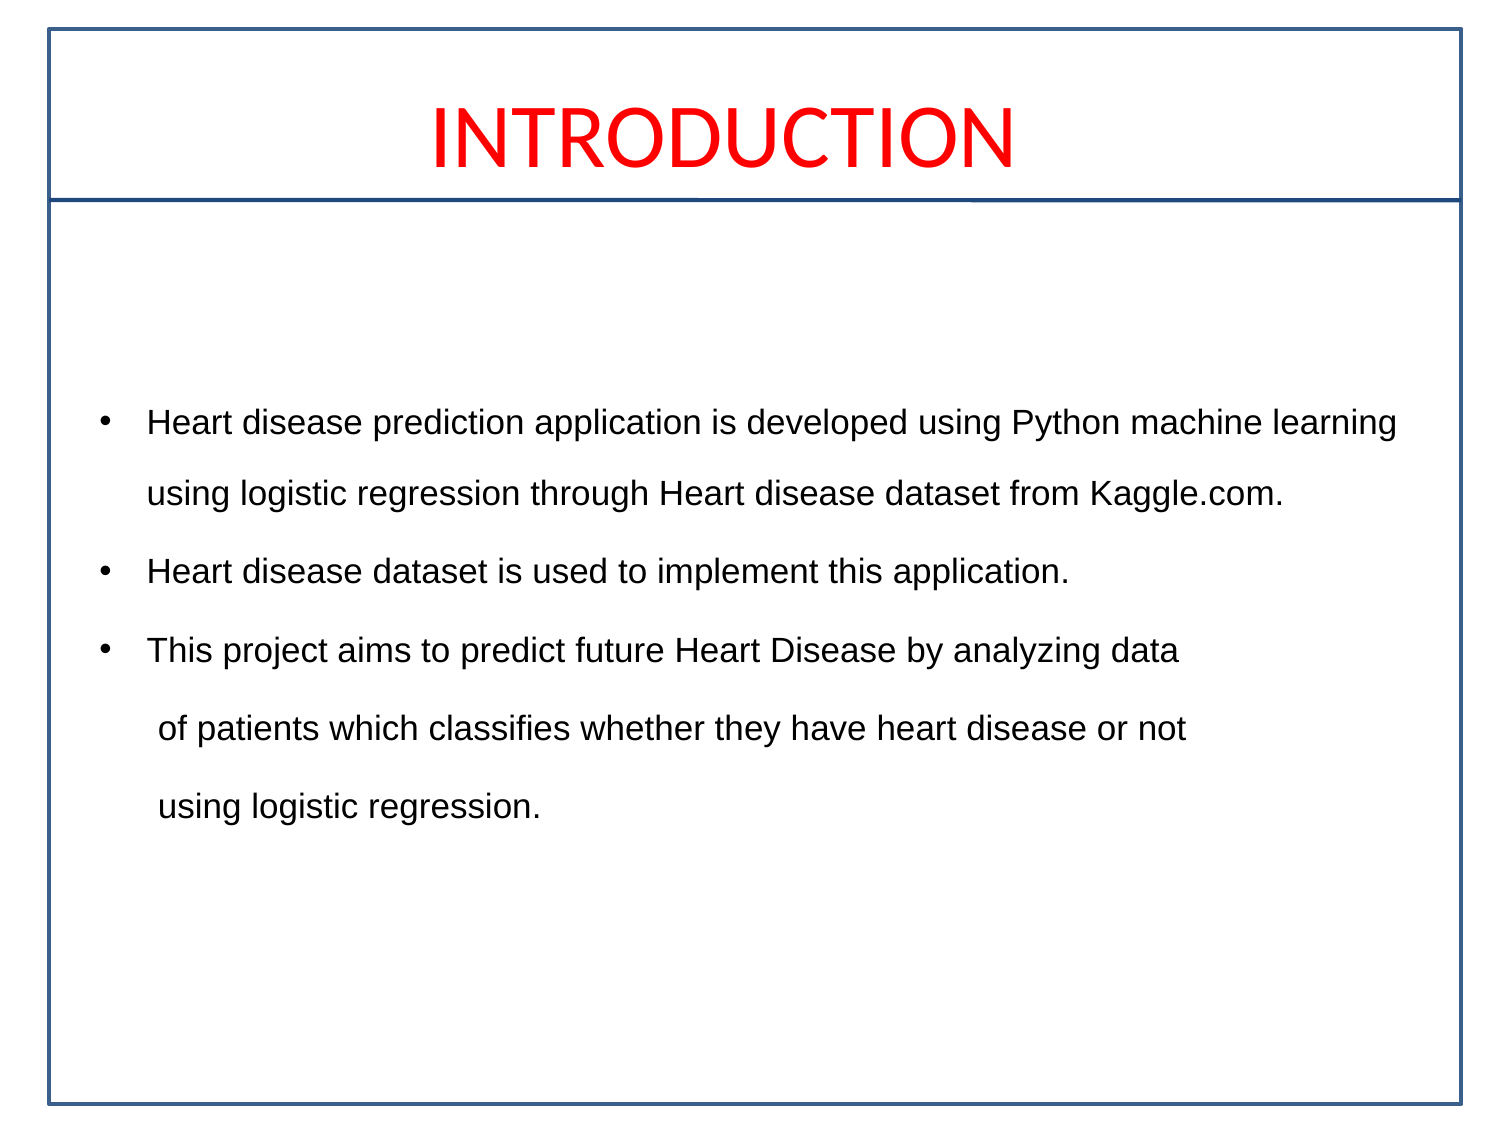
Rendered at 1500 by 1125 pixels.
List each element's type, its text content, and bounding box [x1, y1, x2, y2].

title INTRODUCTION [49, 37, 1399, 225]
list Heart disease prediction application is developed using Python machine learning using logistic regression through Heart disease dataset from Kaggle.com. Heart disease dataset is used to implement this application. This project aims to predict future Heart Disease by analyzing data of patients which classifies whether they have heart disease or not using logistic regression. [84, 362, 1413, 950]
